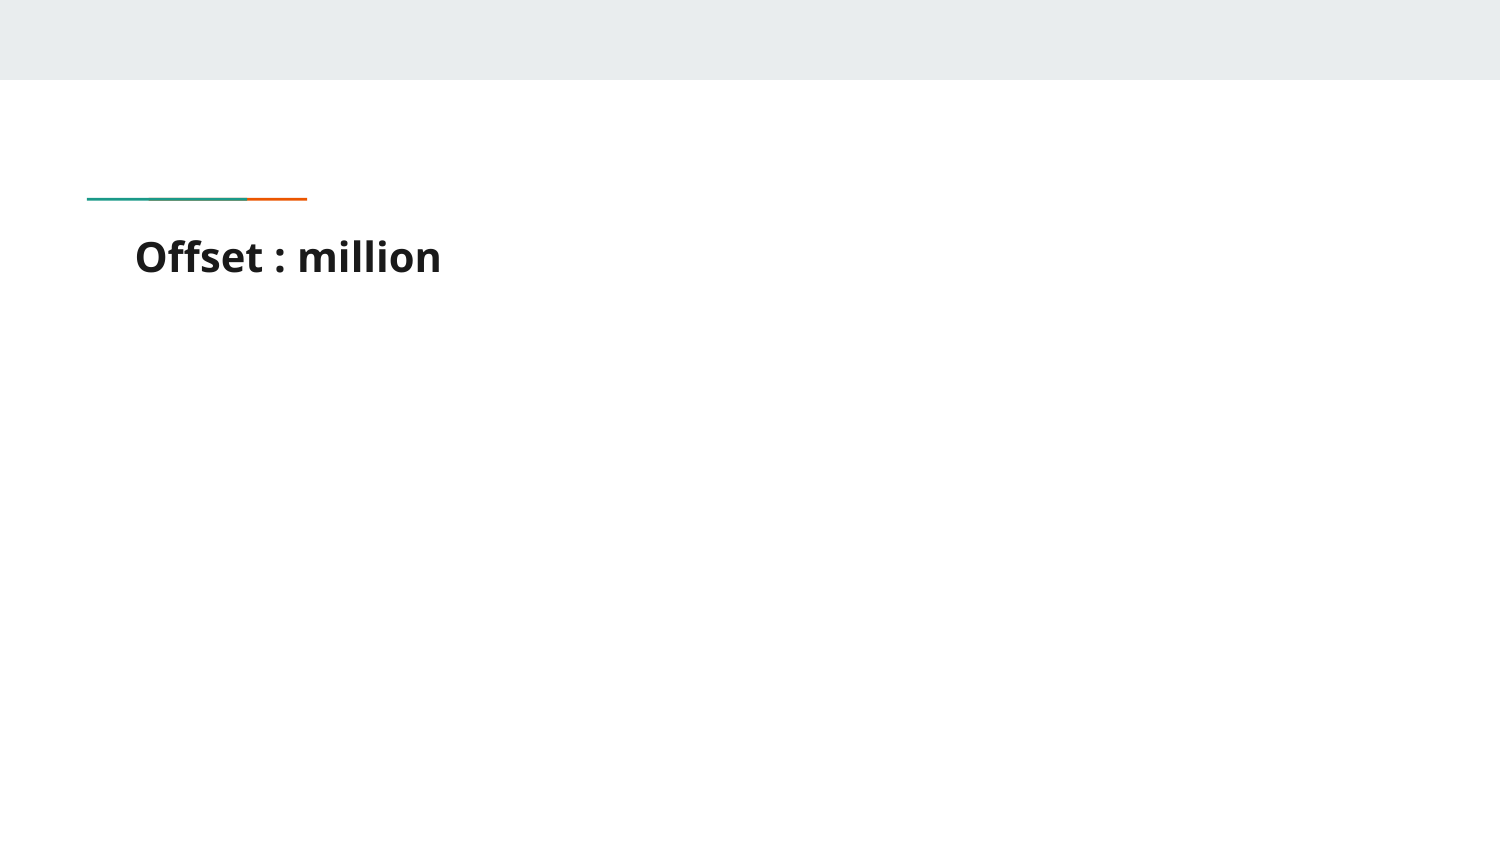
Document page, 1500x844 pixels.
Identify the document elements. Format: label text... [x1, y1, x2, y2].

title Offset : million [119, 216, 1381, 305]
